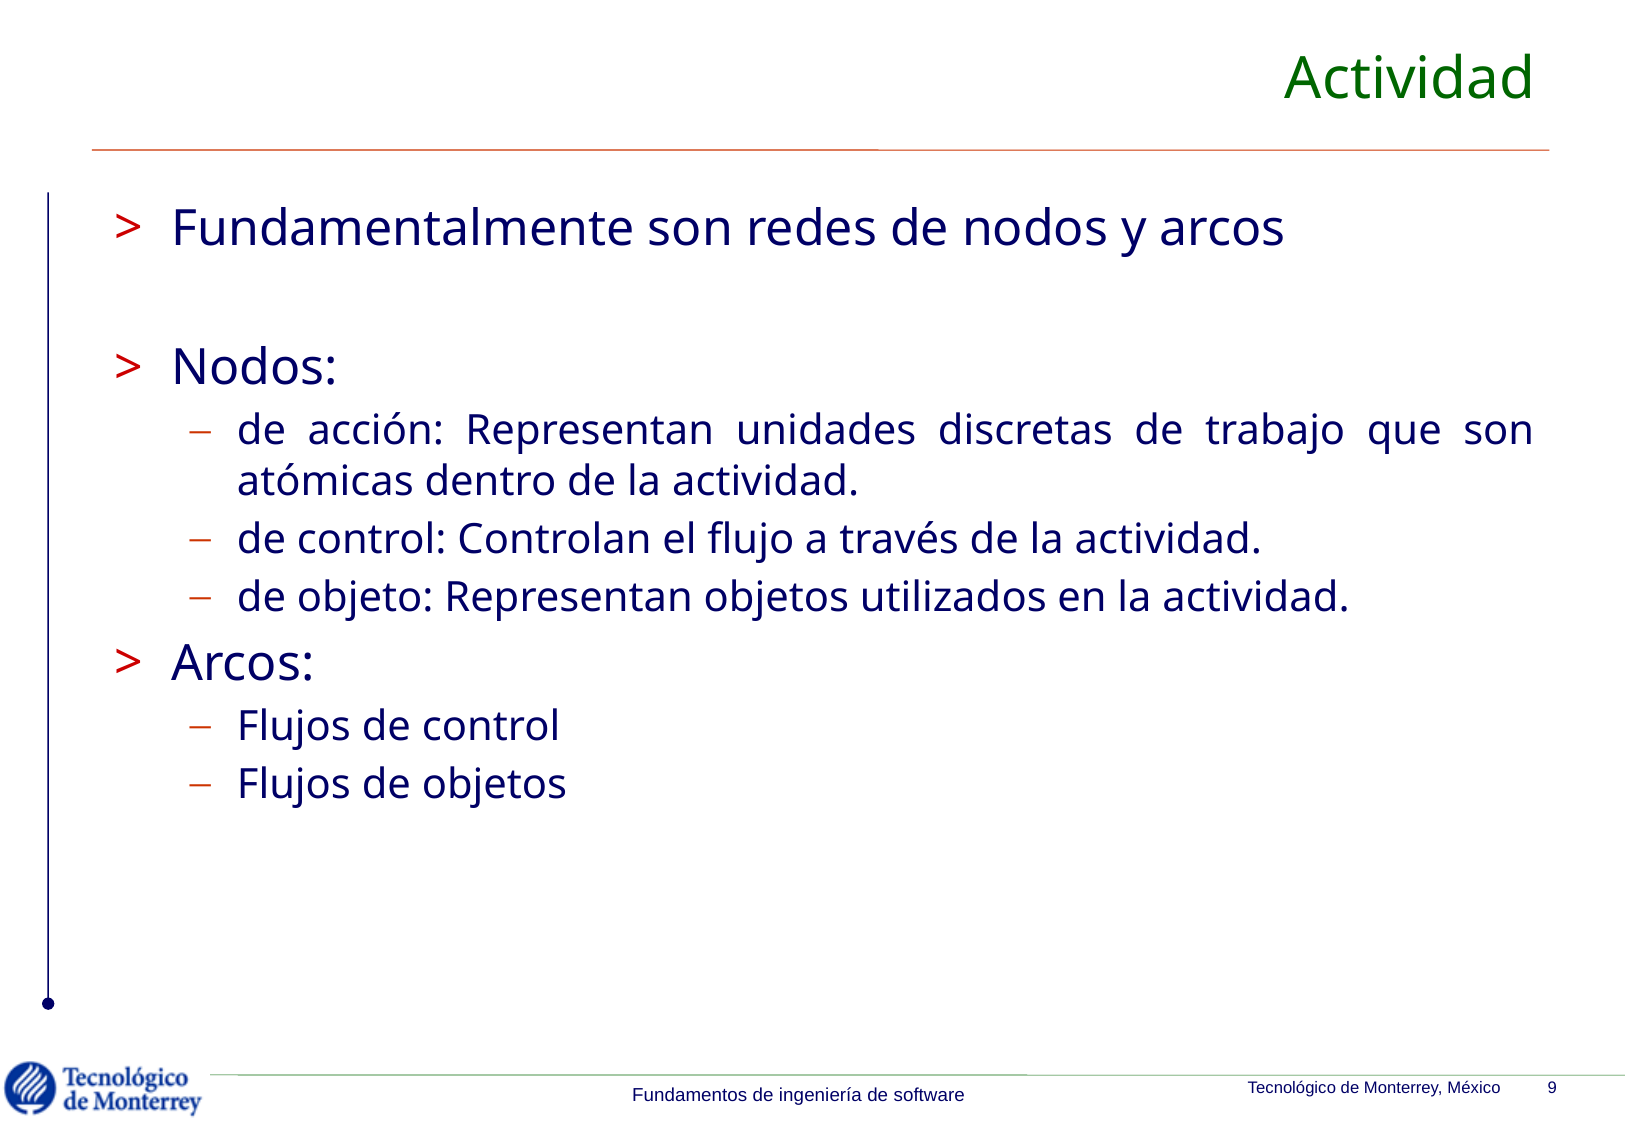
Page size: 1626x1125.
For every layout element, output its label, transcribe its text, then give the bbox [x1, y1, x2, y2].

list Fundamentalmente son redes de nodos y arcos Nodos: de acción: Representan unidades discretas de trabajo que son atómicas dentro de la actividad. de control: Controlan el flujo a través de la actividad. de objeto: Representan objetos utilizados en la actividad. Arcos: Flujos de control Flujos de objetos [99, 187, 1550, 1050]
title Actividad [99, 12, 1550, 138]
picture [0, 1060, 210, 1124]
